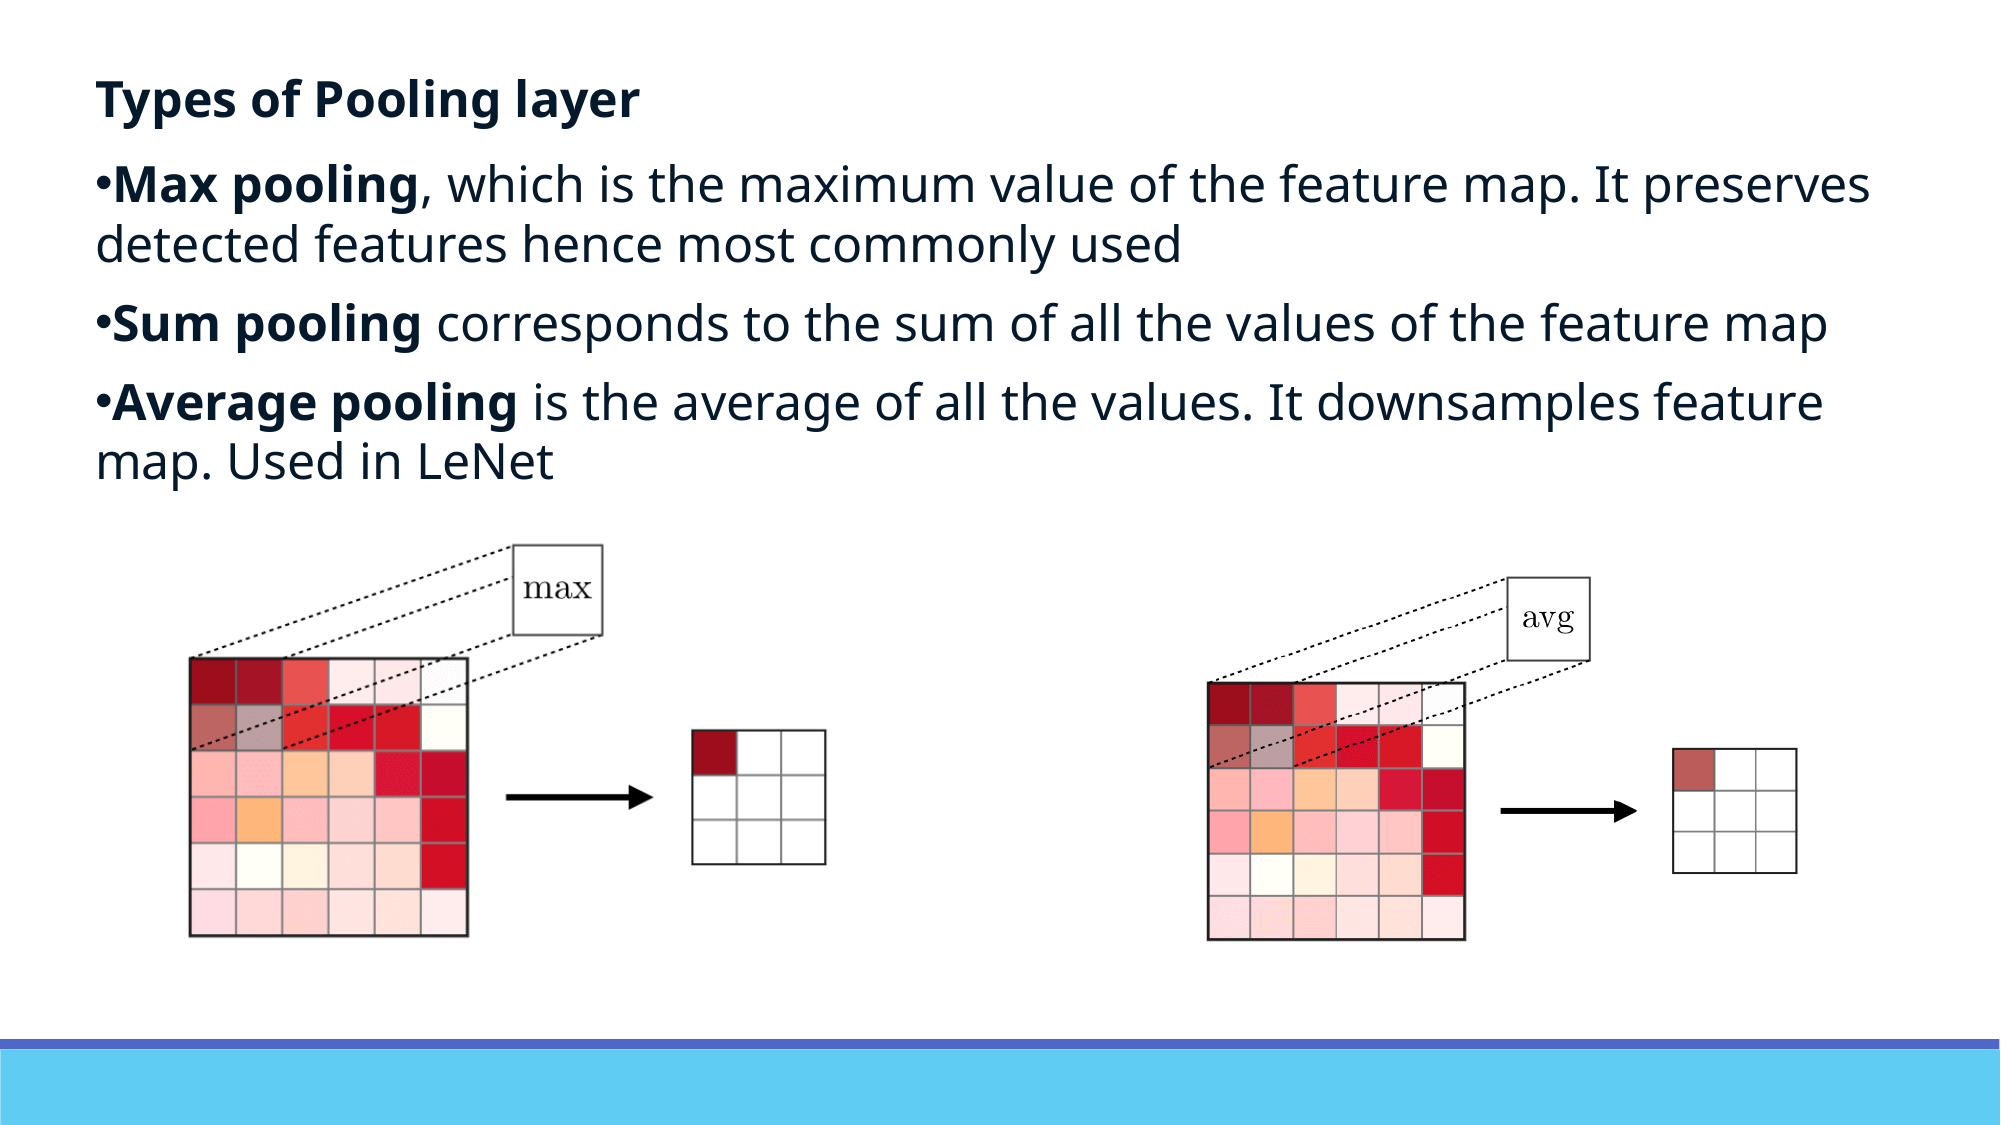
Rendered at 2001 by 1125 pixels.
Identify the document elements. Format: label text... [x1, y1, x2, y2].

picture [1187, 540, 1817, 977]
picture [167, 505, 847, 977]
text_box Types of Pooling layer Max pooling, which is the maximum value of the feature map. It preserves detected features hence most commonly used Sum pooling corresponds to the sum of all the values of the feature map Average pooling is the average of all the values. It downsamples feature map. Used in LeNet [80, 60, 1922, 498]
